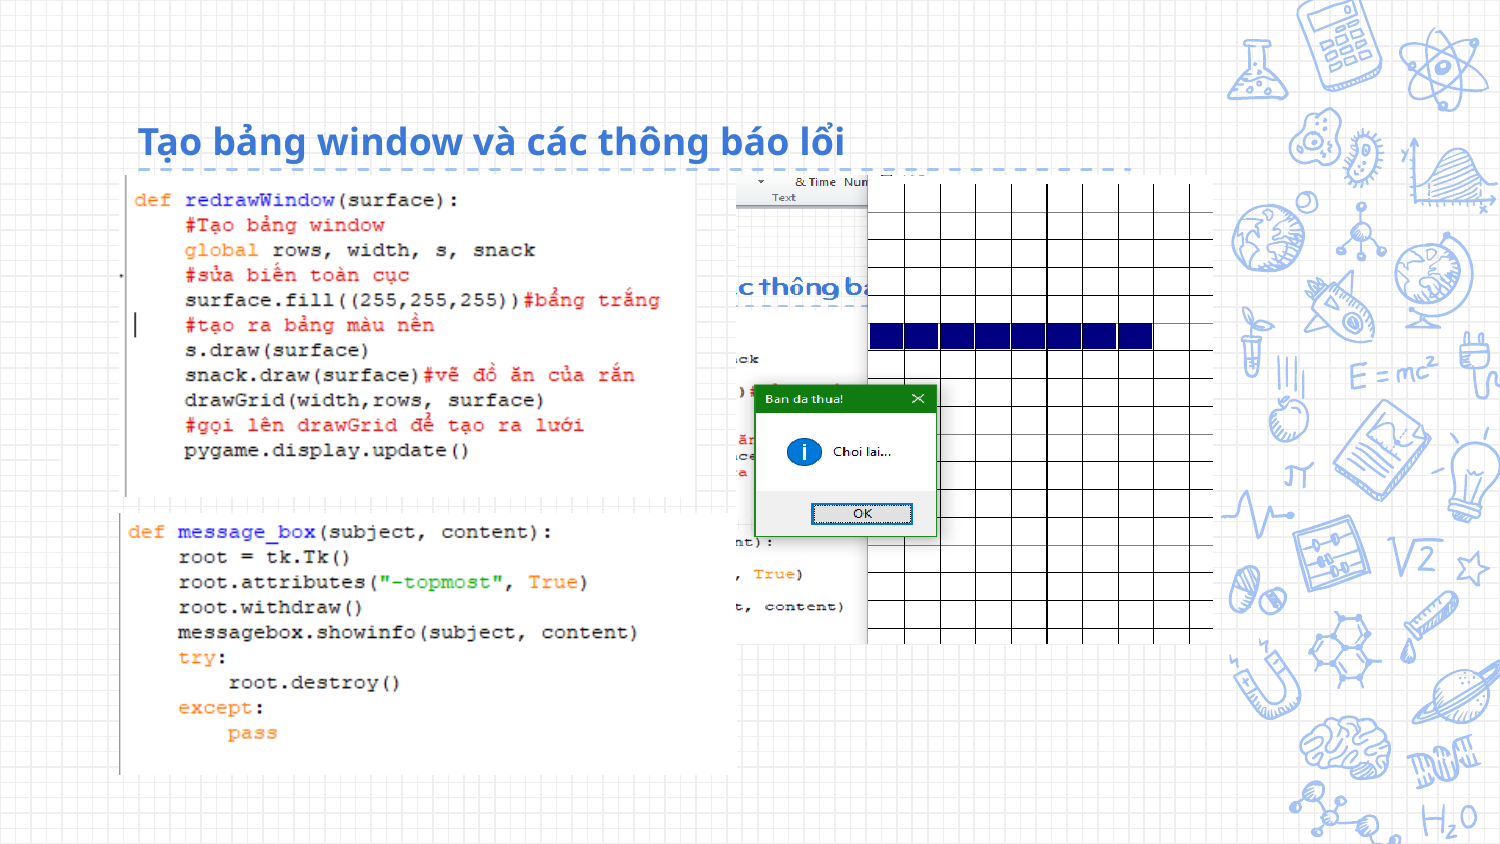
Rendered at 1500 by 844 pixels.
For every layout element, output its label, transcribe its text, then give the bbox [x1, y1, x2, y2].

title Tạo bảng window và các thông báo lổi [122, 36, 1130, 178]
picture [119, 174, 695, 498]
picture [119, 174, 1214, 775]
